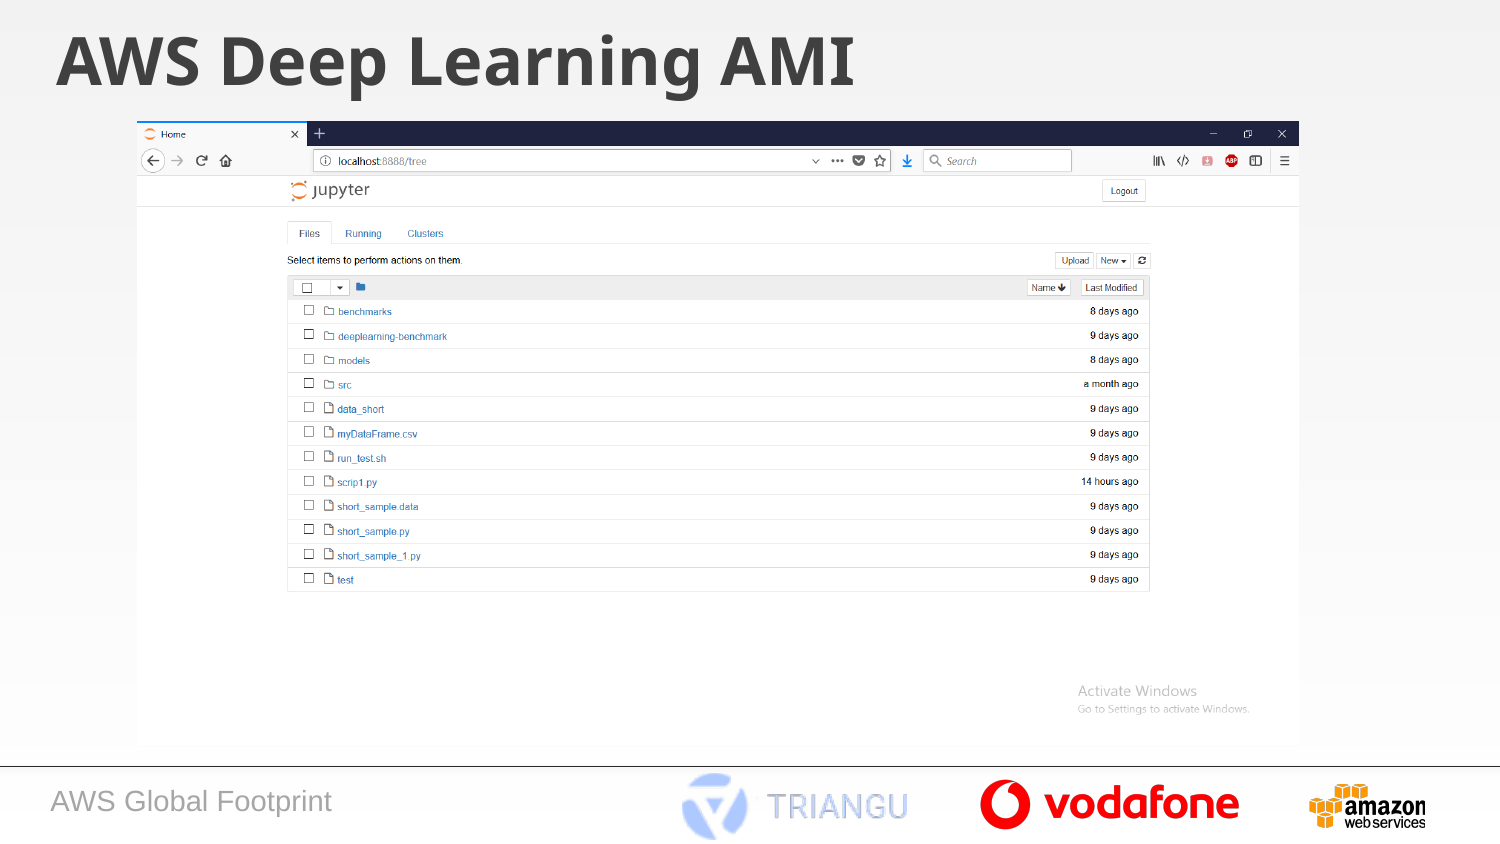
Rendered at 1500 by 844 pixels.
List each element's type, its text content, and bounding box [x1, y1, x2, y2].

title AWS Deep Learning AMI [41, 0, 1317, 170]
text_box AWS Global Footprint [35, 774, 348, 825]
picture [682, 773, 907, 840]
picture [137, 120, 1299, 745]
picture [980, 779, 1251, 831]
